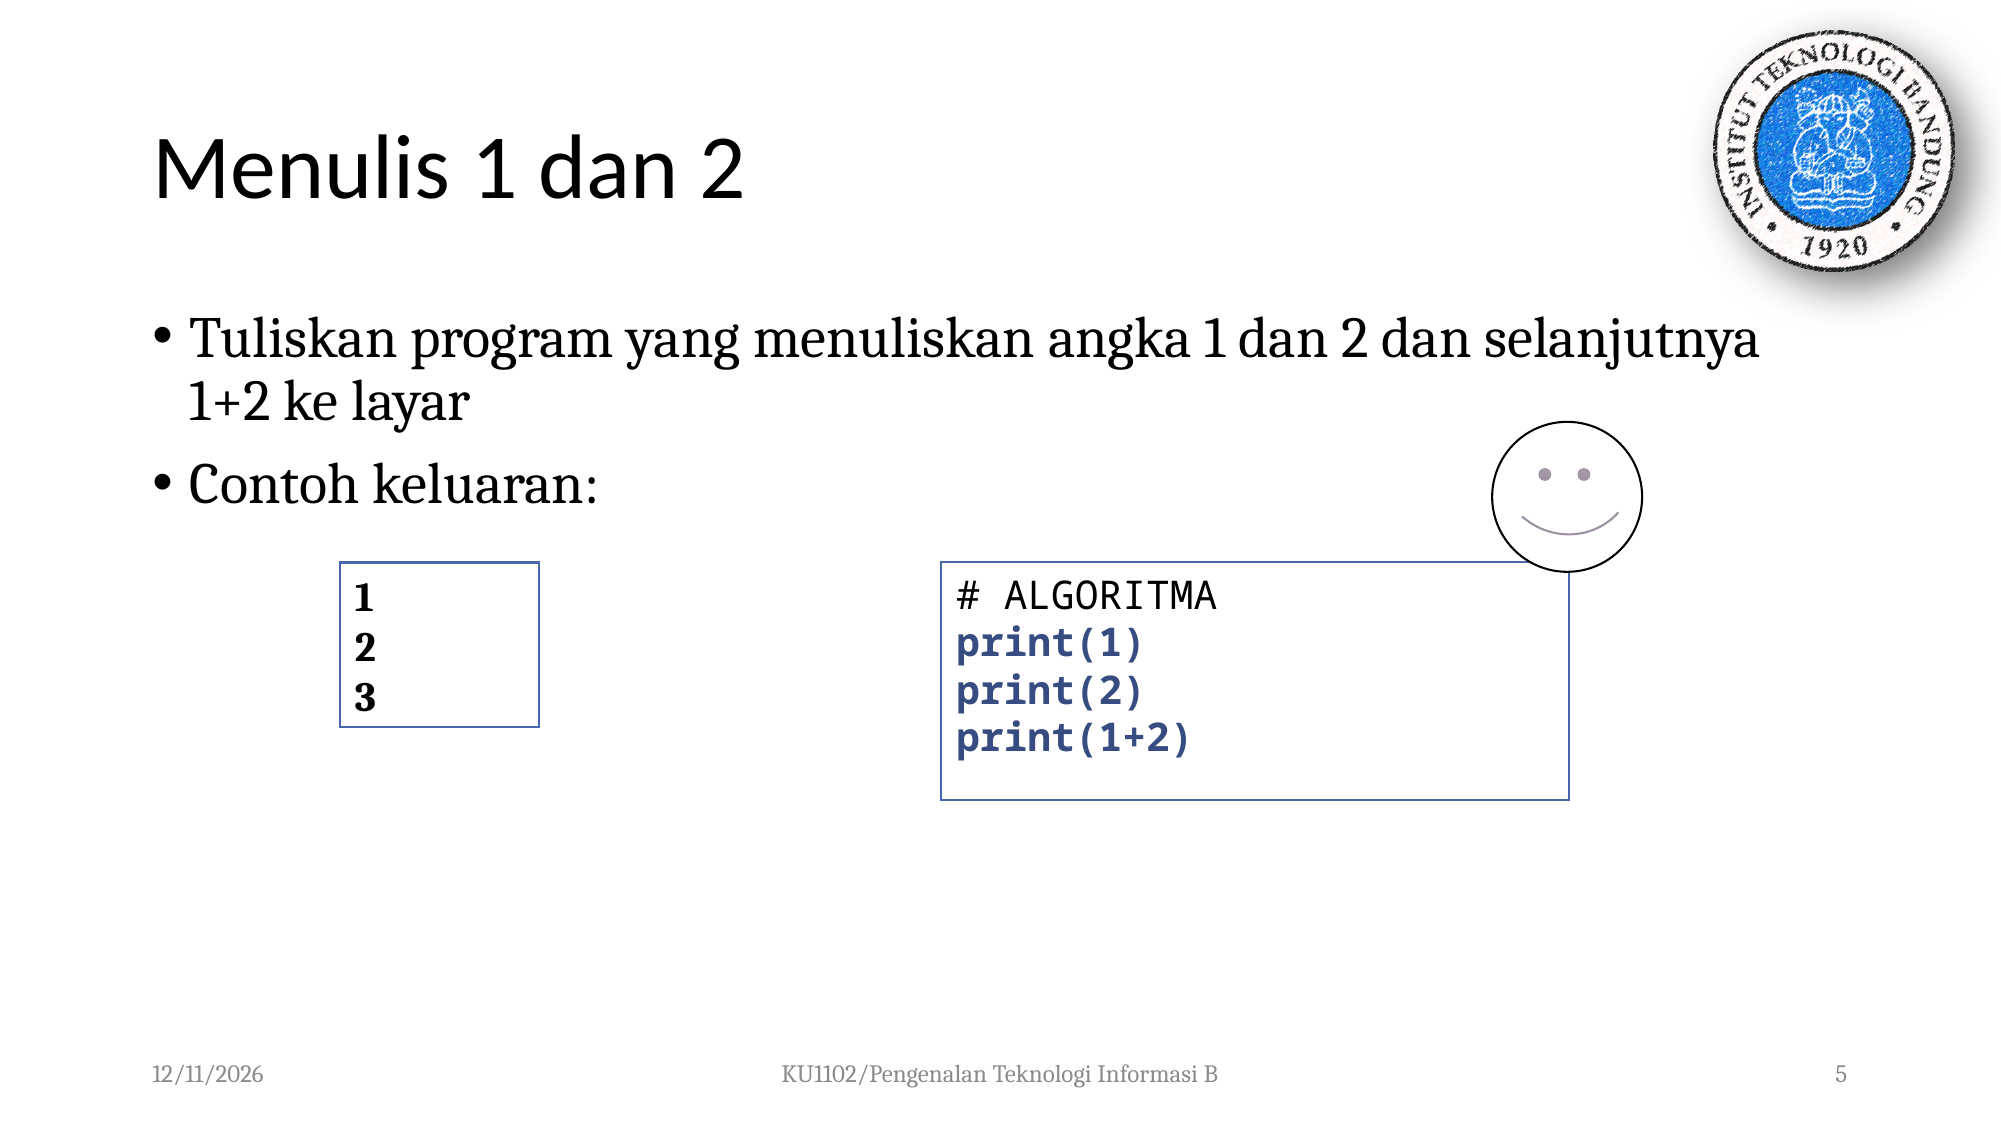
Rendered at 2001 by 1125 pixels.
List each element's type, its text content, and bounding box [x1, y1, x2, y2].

text_box [1491, 420, 1644, 573]
text_box [1538, 468, 1552, 481]
text_box [1521, 466, 1620, 536]
picture [1713, 30, 1955, 272]
text_box 1 2 3 [339, 561, 540, 728]
slide_number 5 [1412, 1042, 1863, 1103]
list Tuliskan program yang menuliskan angka 1 dan 2 dan selanjutnya 1+2 ke layar Contoh keluaran: [137, 299, 1863, 1014]
text_box [1577, 468, 1591, 481]
title Menulis 1 dan 2 [137, 59, 1863, 278]
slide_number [137, 1042, 588, 1103]
footer KU1102/Pengenalan Teknologi Informasi B [662, 1042, 1338, 1103]
text_box # ALGORITMA print(1) print(2) print(1+2) [940, 561, 1570, 801]
